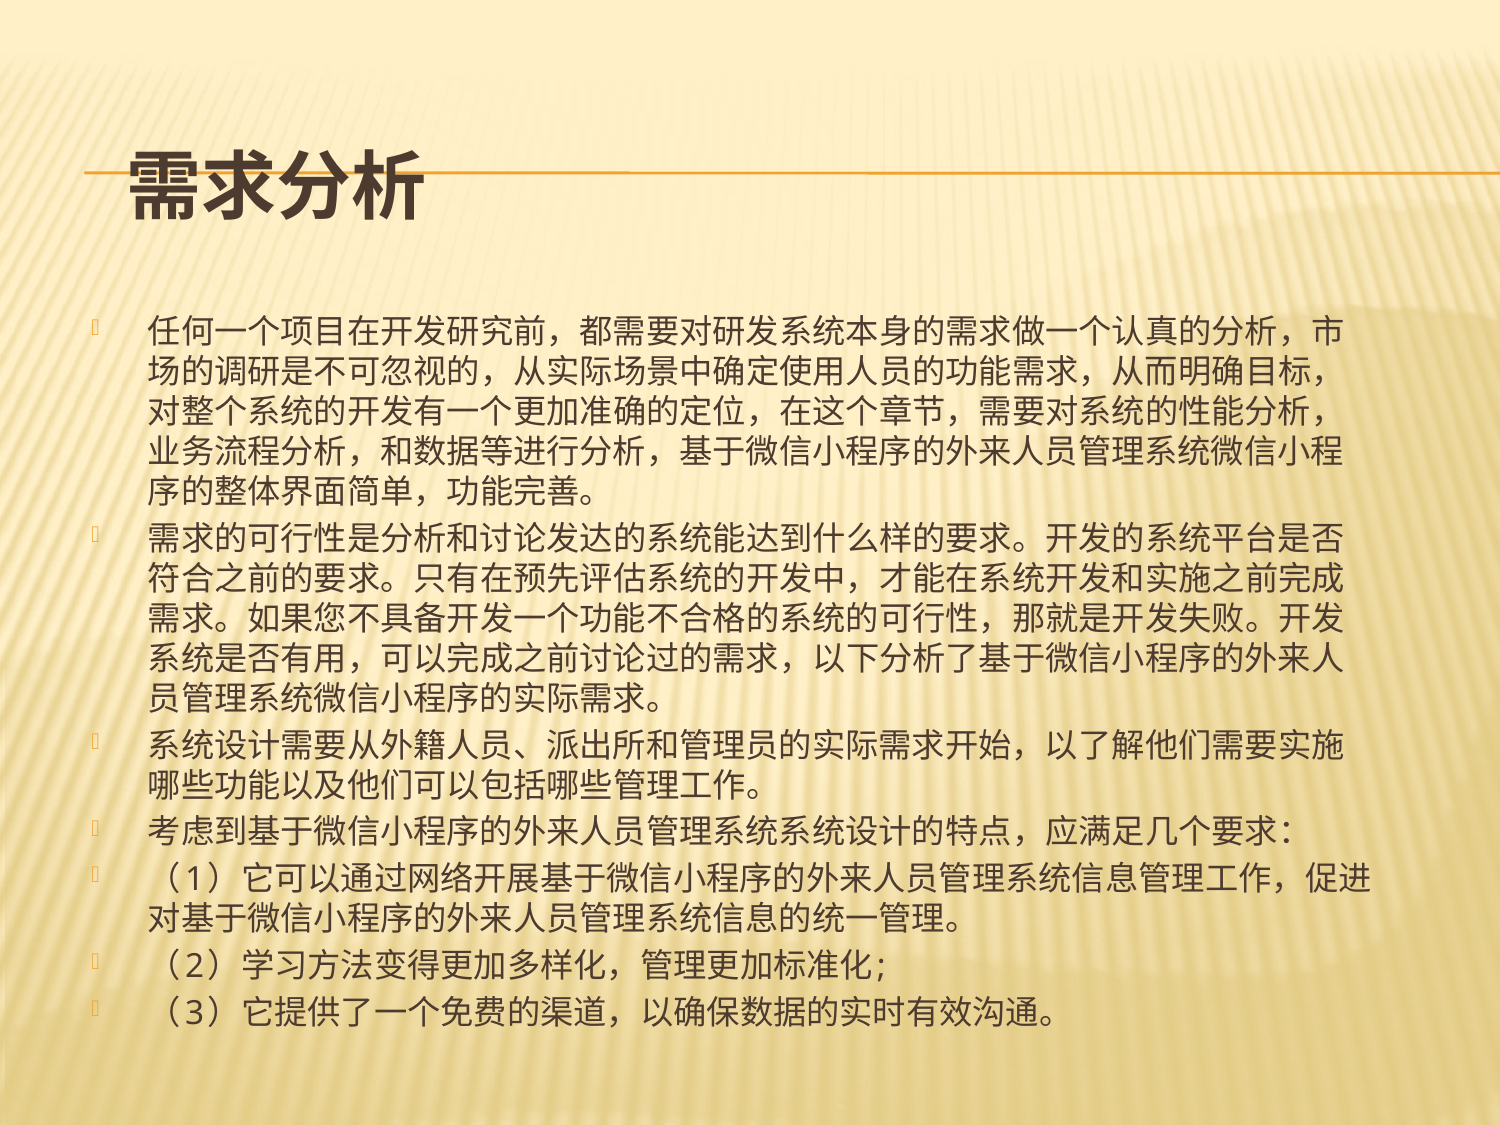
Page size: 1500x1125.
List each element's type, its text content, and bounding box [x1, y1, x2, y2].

title 需求分析 [112, 90, 1265, 278]
list 任何一个项目在开发研究前，都需要对研发系统本身的需求做一个认真的分析，市场的调研是不可忽视的，从实际场景中确定使用人员的功能需求，从而明确目标，对整个系统的开发有一个更加准确的定位，在这个章节，需要对系统的性能分析，业务流程分析，和数据等进行分析，基于微信小程序的外来人员管理系统微信小程序的整体界面简单，功能完善。 需求的可行性是分析和讨论发达的系统能达到什么样的要求。开发的系统平台是否符合之前的要求。只有在预先评估系统的开发中，才能在系统开发和实施之前完成需求。如果您不具备开发一个功能不合格的系统的可行性，那就是开发失败。开发系统是否有用，可以完成之前讨论过的需求，以下分析了基于微信小程序的外来人员管理系统微信小程序的实际需求。 系统设计需要从外籍人员、派出所和管理员的实际需求开始，以了解他们需要实施哪些功能以及他们可以包括哪些管理工作。 考虑到基于微信小程序的外来人员管理系统系统设计的特点，应满足几个要求： （1）它可以通过网络开展基于微信小程序的外来人员管理系统信息管理工作，促进对基于微信小程序的外来人员管理系统信息的统一管理。 （2）学习方法变得更加多样化，管理更加标准化; （3）它提供了一个免费的渠道，以确保数据的实时有效沟通。 [76, 302, 1388, 1047]
